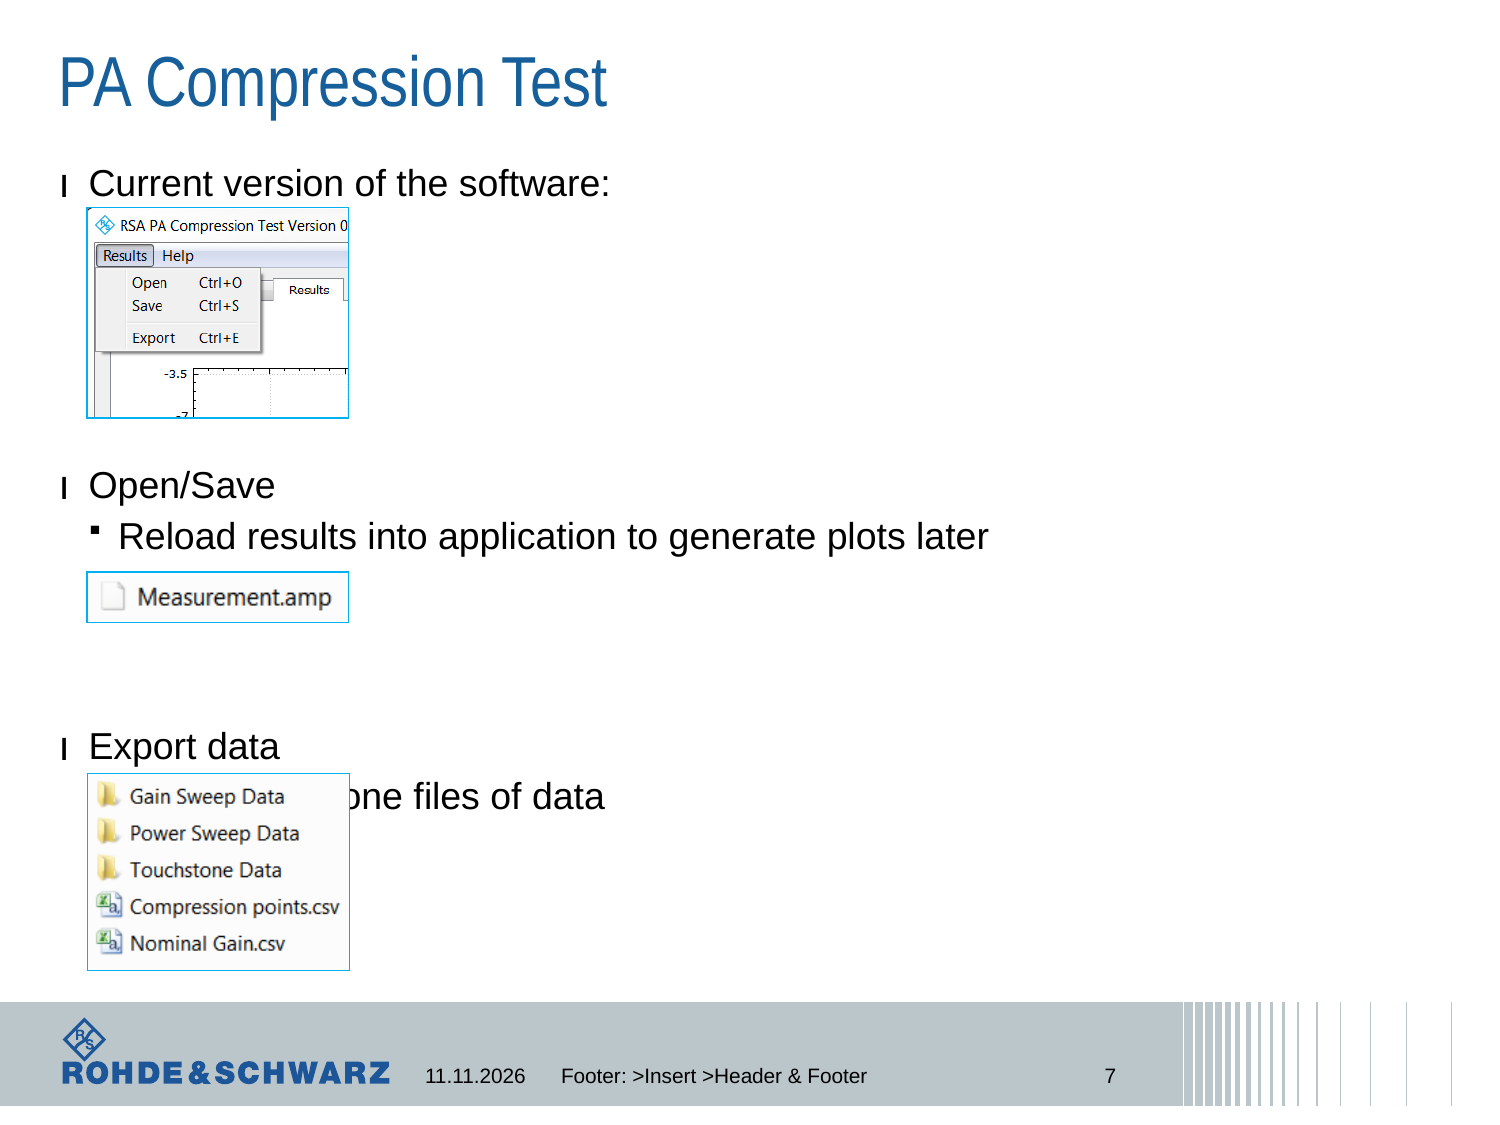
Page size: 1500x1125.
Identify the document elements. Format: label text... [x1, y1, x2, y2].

list Current version of the software: Open/Save Reload results into application to generate plots later Export data CSV, Touchstone files of data [59, 153, 1418, 993]
picture [89, 209, 347, 416]
slide_number 7 [1033, 1062, 1117, 1093]
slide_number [425, 1062, 556, 1093]
picture [89, 574, 347, 621]
picture [89, 775, 348, 969]
title PA Compression Test [59, 35, 1418, 153]
footer Footer: >Insert >Header & Footer [561, 1062, 1033, 1093]
